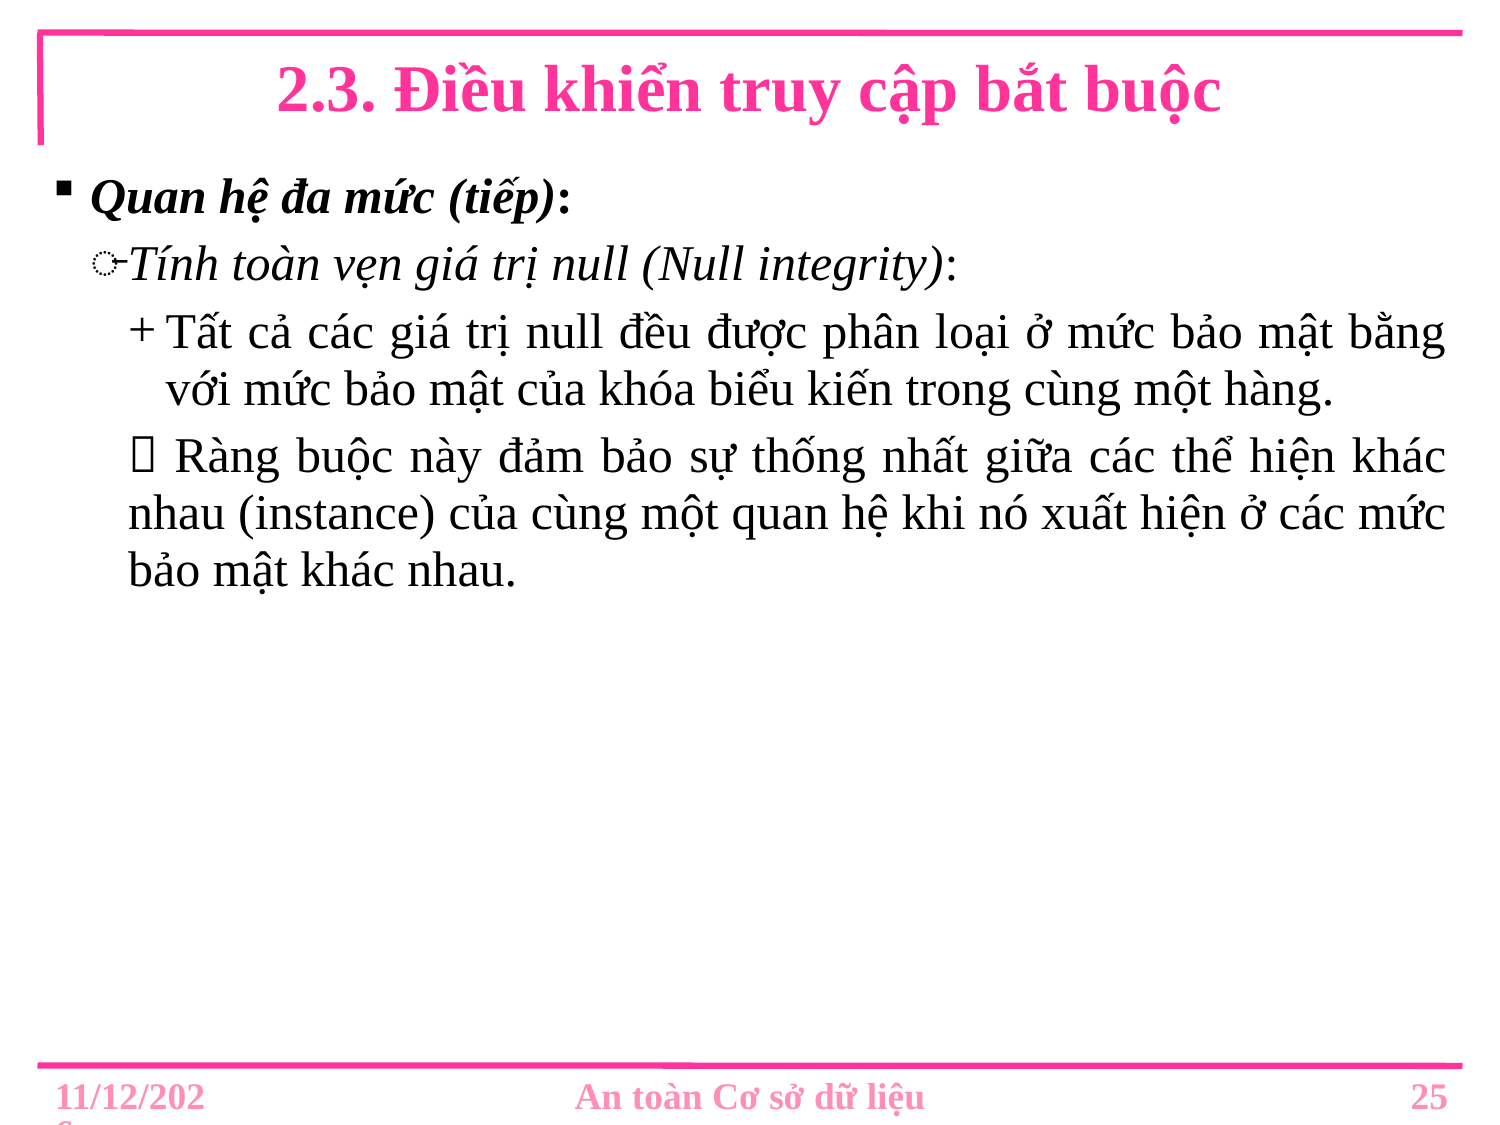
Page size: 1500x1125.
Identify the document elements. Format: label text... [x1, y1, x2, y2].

footer An toàn Cơ sở dữ liệu [225, 1064, 1275, 1125]
title 2.3. Điều khiển truy cập bắt buộc [37, 33, 1463, 147]
slide_number 25 [1275, 1064, 1463, 1125]
list Quan hệ đa mức (tiếp): Tính toàn vẹn giá trị null (Null integrity): Tất cả các giá trị null đều được phân loại ở mức bảo mật bằng với mức bảo mật của khóa biểu kiến trong cùng một hàng.  Ràng buộc này đảm bảo sự thống nhất giữa các thể hiện khác nhau (instance) của cùng một quan hệ khi nó xuất hiện ở các mức bảo mật khác nhau. [37, 160, 1463, 1061]
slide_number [40, 1064, 225, 1125]
